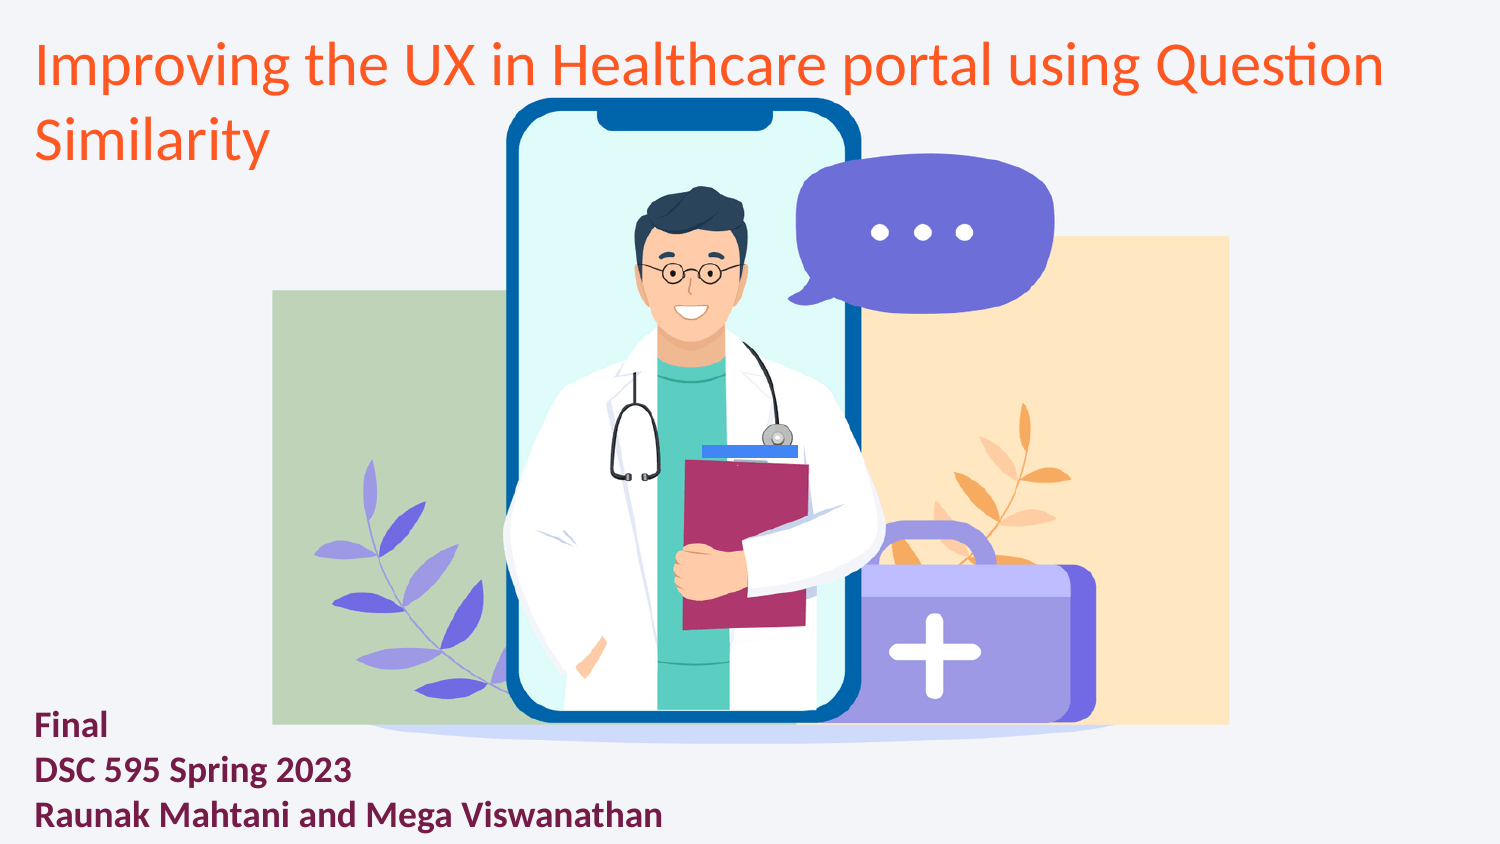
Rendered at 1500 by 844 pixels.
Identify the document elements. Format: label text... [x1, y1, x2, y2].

picture [0, 0, 1500, 844]
subtitle Final DSC 595 Spring 2023 Raunak Mahtani and Mega Viswanathan [19, 685, 1418, 819]
title Improving the UX in Healthcare portal using Question Similarity [19, 15, 1448, 189]
